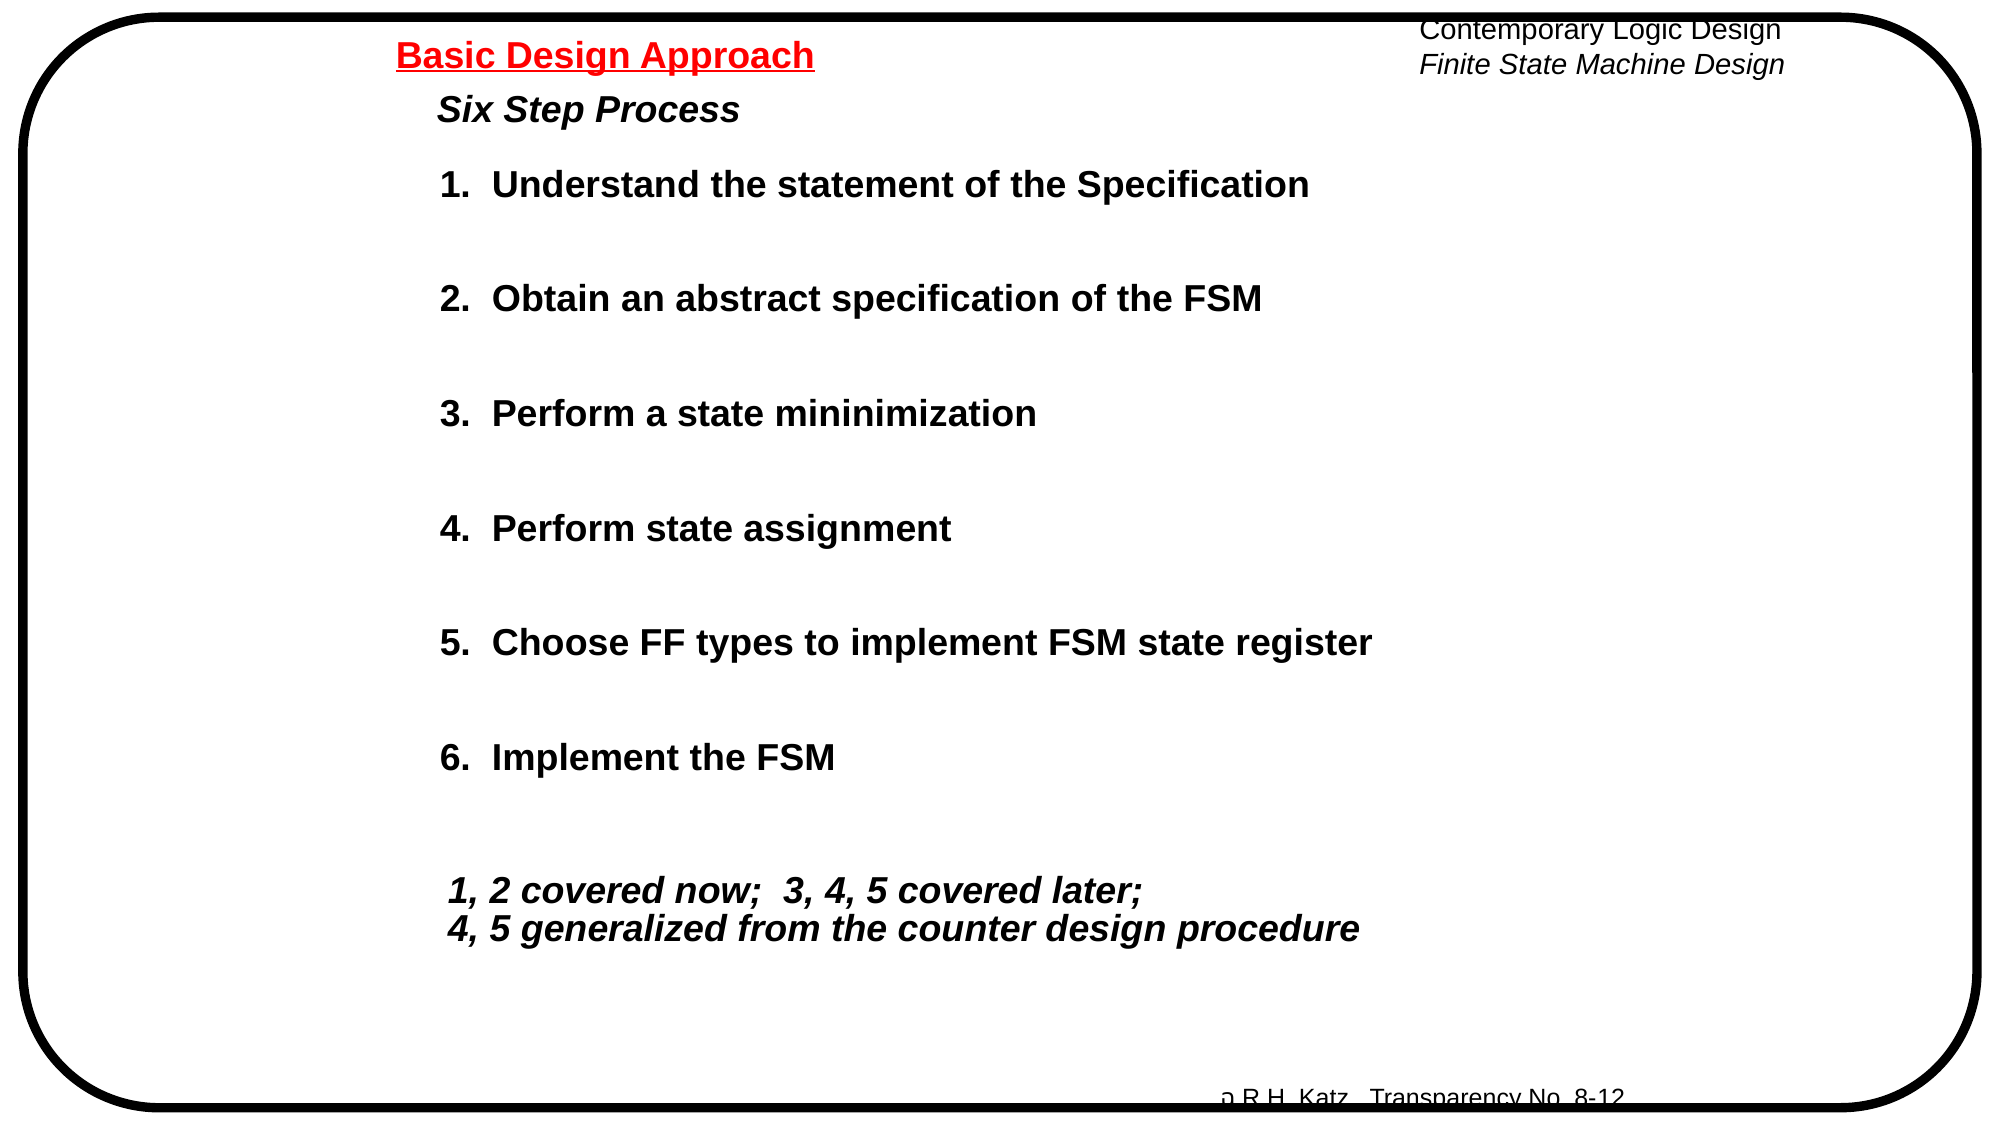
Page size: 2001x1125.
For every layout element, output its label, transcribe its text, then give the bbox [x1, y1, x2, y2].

text_box 1. Understand the statement of the Specification 2. Obtain an abstract specification of the FSM 3. Perform a state mininimization 4. Perform state assignment 5. Choose FF types to implement FSM state register 6. Implement the FSM [429, 162, 1384, 783]
text_box Six Step Process [426, 87, 752, 135]
text_box 1, 2 covered now; 3, 4, 5 covered later; 4, 5 generalized from the counter design procedure [437, 868, 1372, 954]
title Basic Design Approach [385, 33, 830, 82]
